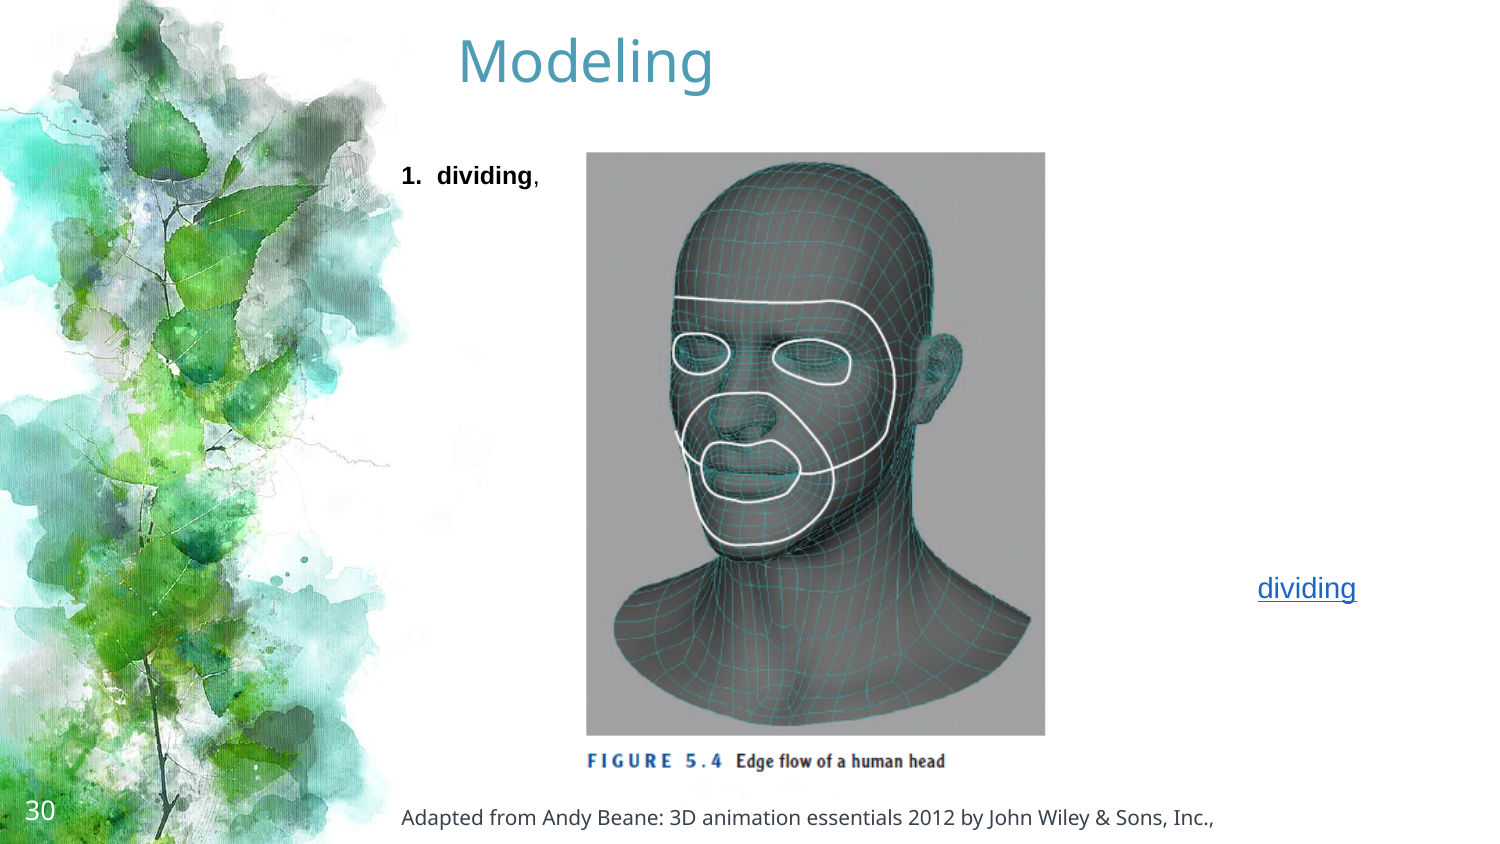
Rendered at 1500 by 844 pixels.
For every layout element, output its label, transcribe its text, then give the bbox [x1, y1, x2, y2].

title Modeling [457, 33, 1425, 94]
text_box dividing [1242, 562, 1372, 613]
text_box Adapted from Andy Beane: 3D animation essentials 2012 by John Wiley & Sons, Inc., [386, 796, 1278, 832]
text_box dividing, [351, 152, 562, 198]
slide_number 30 [24, 779, 115, 844]
picture [0, 0, 1500, 844]
